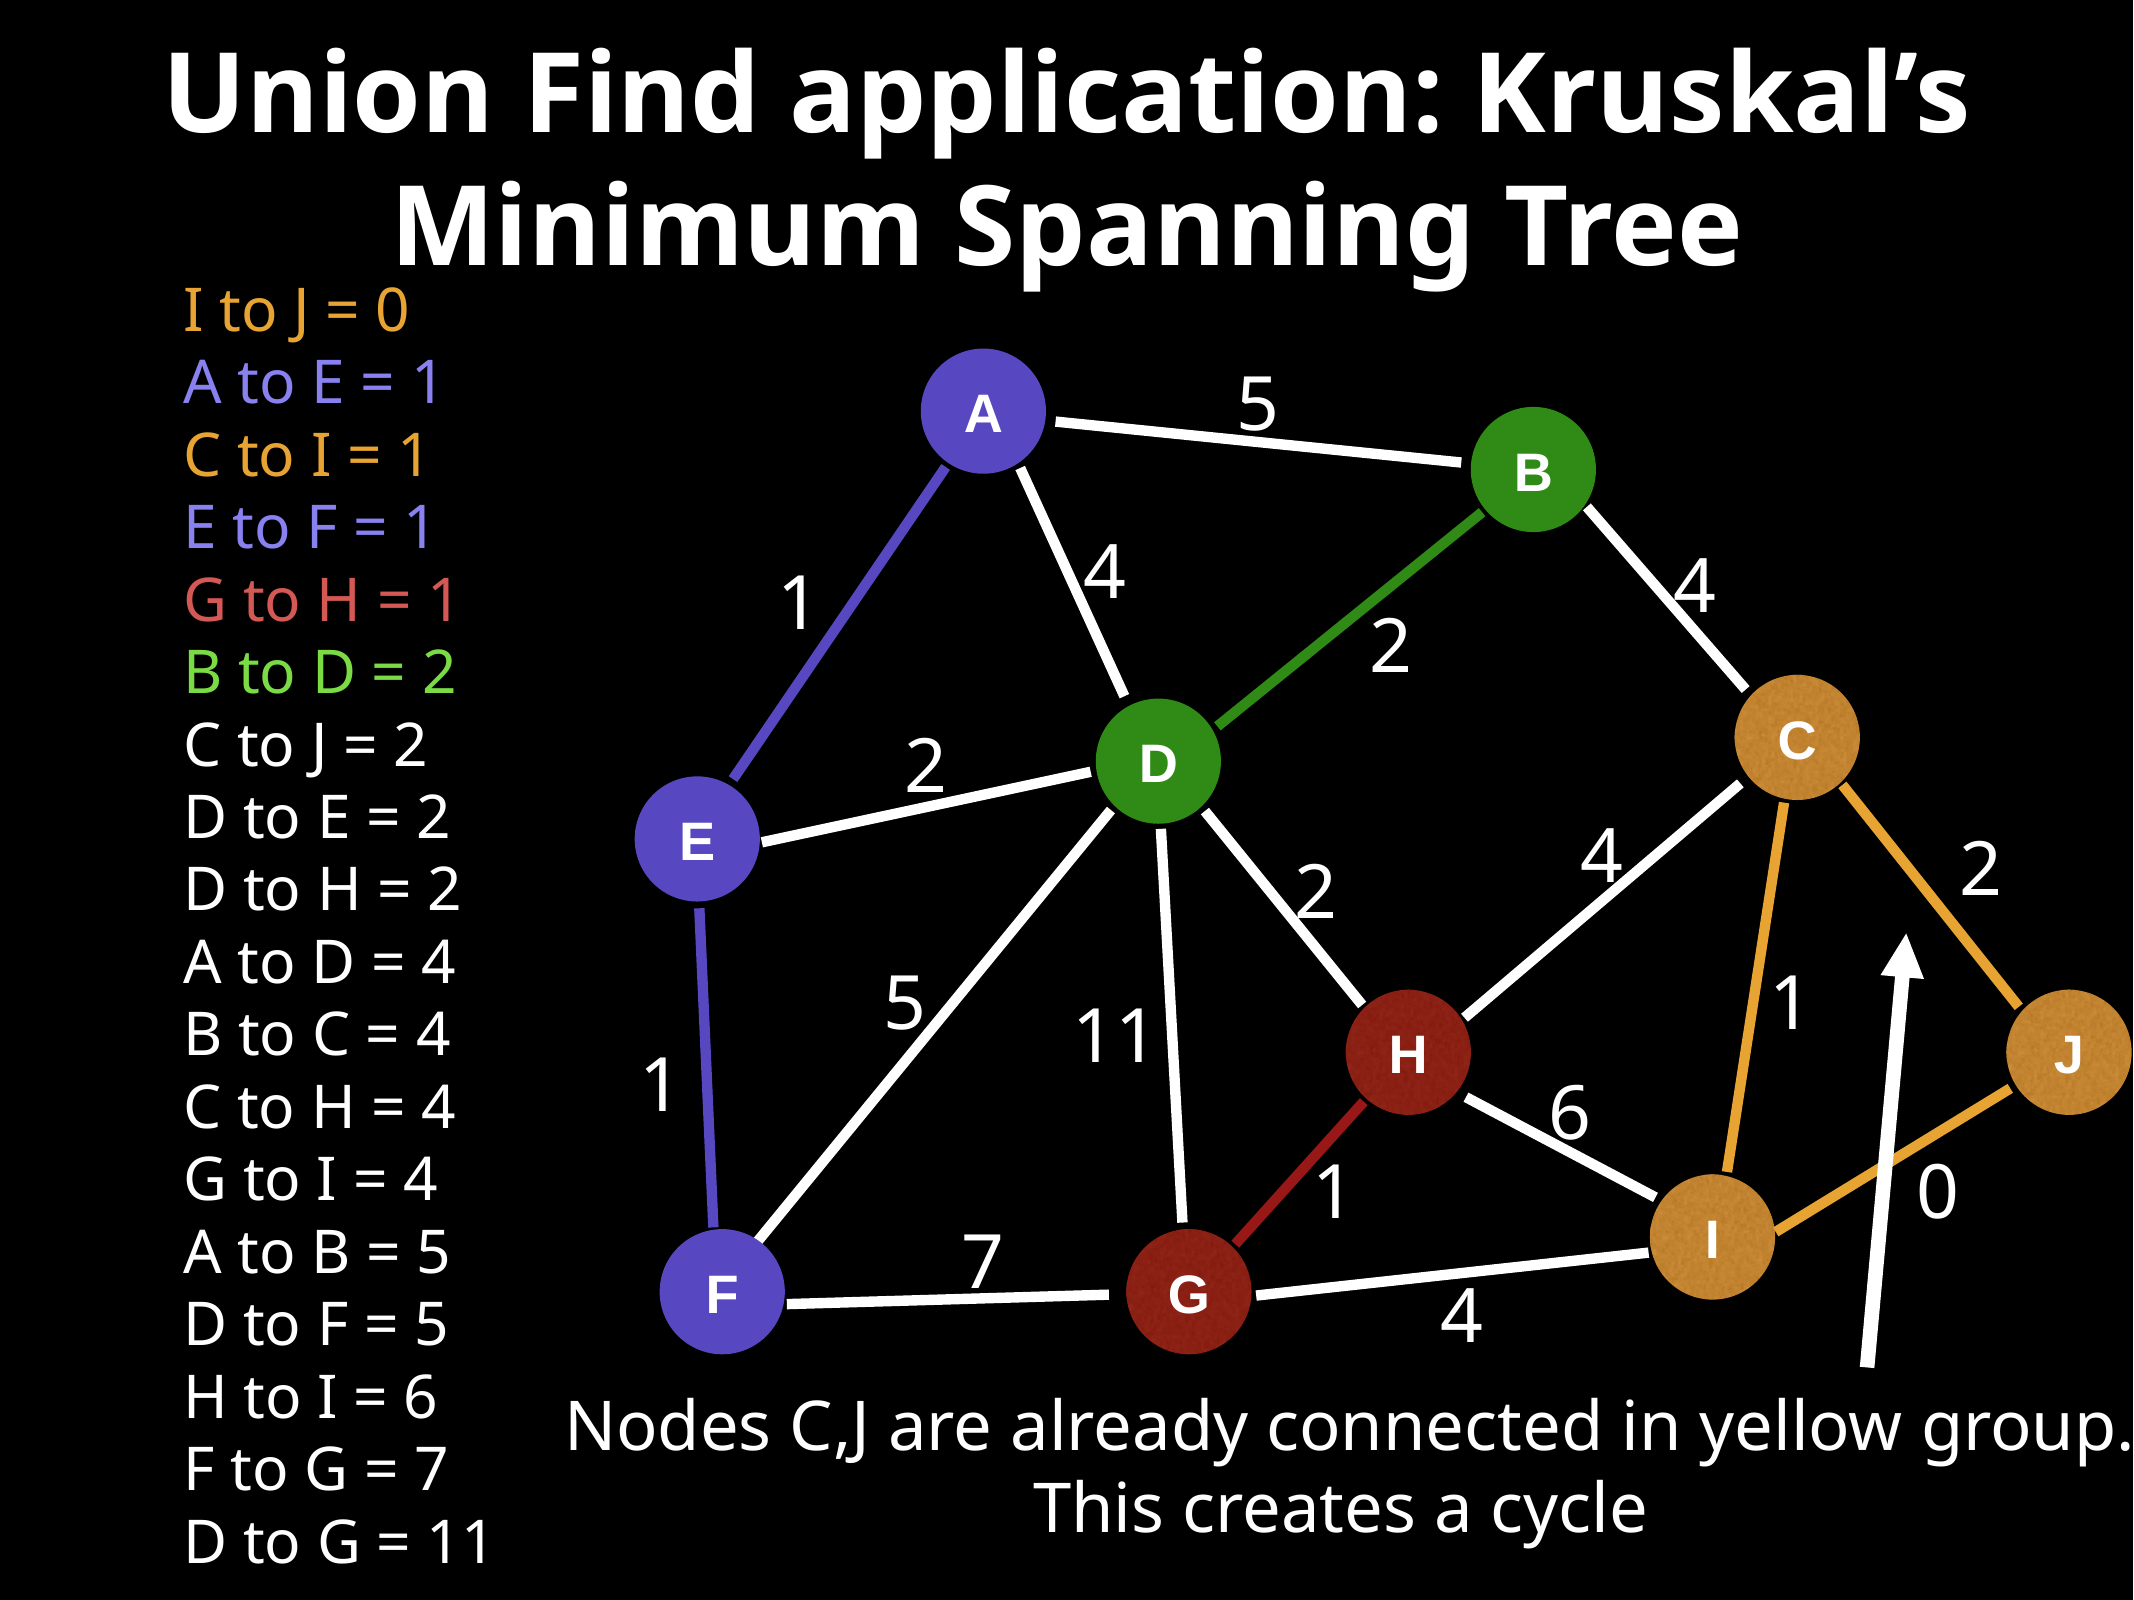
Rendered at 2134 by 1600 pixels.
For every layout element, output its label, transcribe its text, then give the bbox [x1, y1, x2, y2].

text_box H [1345, 989, 1471, 1115]
text_box 5 [1228, 347, 1289, 454]
text_box 6 [1540, 1056, 1601, 1163]
text_box 4 [1665, 528, 1726, 636]
text_box 1 [1761, 945, 1821, 1053]
text_box 4 [1431, 1259, 1492, 1366]
text_box 7 [953, 1204, 1014, 1312]
text_box A [920, 348, 1046, 474]
text_box D [1095, 698, 1221, 824]
title Union Find application: Kruskal’s Minimum Spanning Tree [21, 0, 2112, 313]
text_box E [634, 776, 760, 902]
text_box 0 [1907, 1135, 1968, 1242]
text_box 2 [1286, 834, 1346, 942]
text_box 1 [768, 545, 829, 653]
text_box 4 [1572, 799, 1633, 906]
text_box 11 [1064, 978, 1168, 1086]
text_box 2 [1361, 589, 1421, 696]
text_box B [1470, 406, 1596, 533]
text_box 1 [1304, 1135, 1365, 1242]
text_box I [1649, 1174, 1776, 1300]
text_box C [1734, 674, 1860, 801]
text_box 4 [1074, 514, 1135, 622]
text_box G [1126, 1229, 1252, 1355]
text_box J [2006, 989, 2132, 1115]
text_box I to J = 0 A to E = 1 C to I = 1 E to F = 1 G to H = 1 B to D = 2 C to J = 2 D to E = 2 D to H = 2 A to D = 4 B to C = 4 C to H = 4 G to I = 4 A to B = 5 D to F = 5 H to I = 6 F to G = 7 D to G = 11 [175, 262, 521, 1584]
text_box 2 [1951, 812, 2012, 919]
text_box F [659, 1229, 785, 1355]
text_box 2 [896, 709, 957, 816]
text_box 1 [631, 1027, 692, 1135]
text_box [1866, 933, 1912, 1368]
text_box 5 [875, 945, 936, 1053]
text_box Nodes C,J are already connected in yellow group. This creates a cycle [553, 1373, 2134, 1555]
